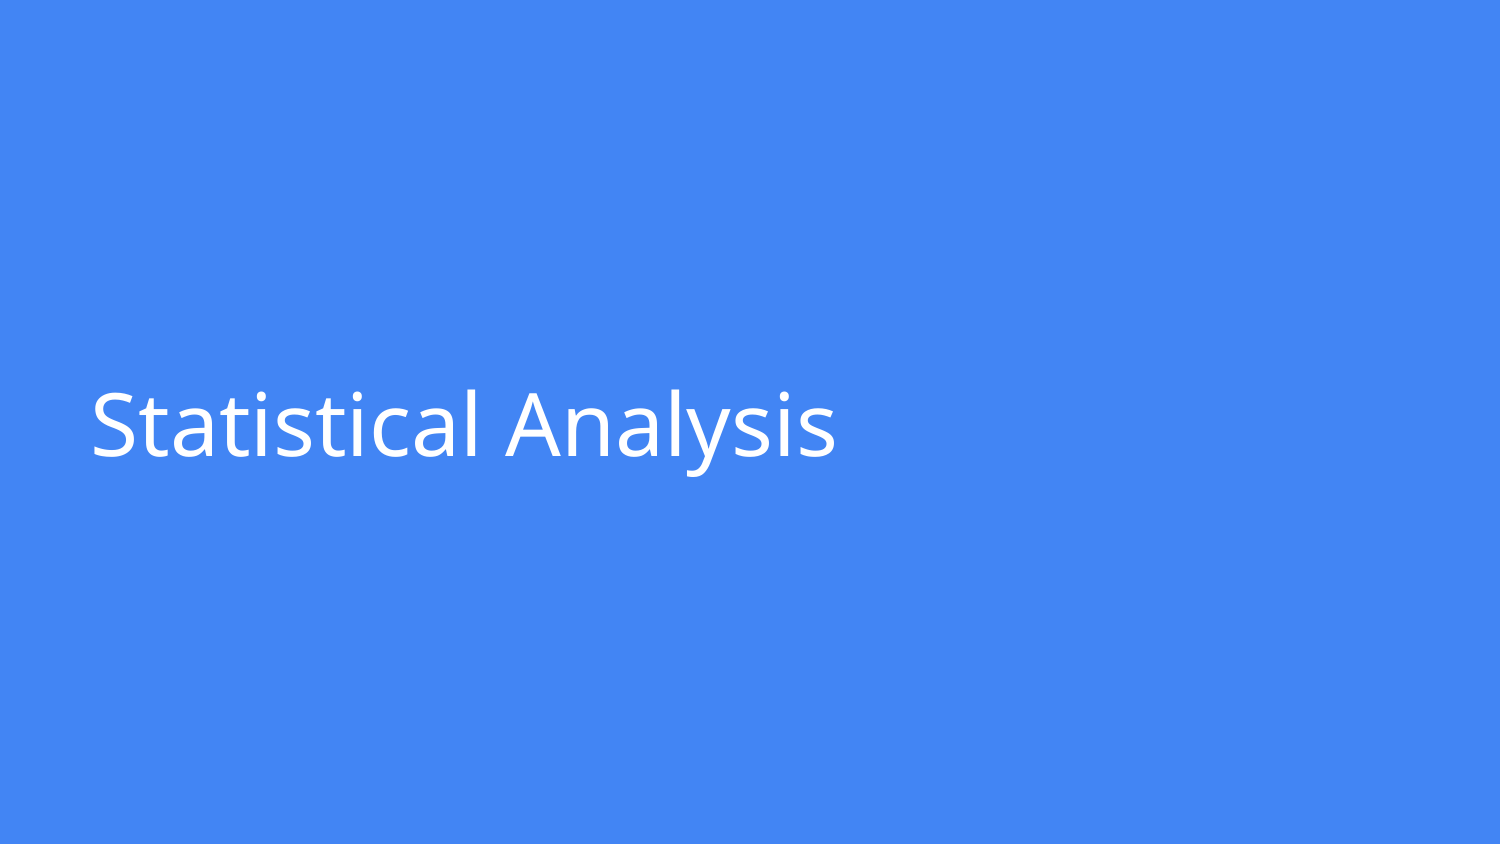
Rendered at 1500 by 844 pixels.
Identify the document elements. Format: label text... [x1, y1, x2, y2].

title Statistical Analysis [75, 338, 1425, 505]
